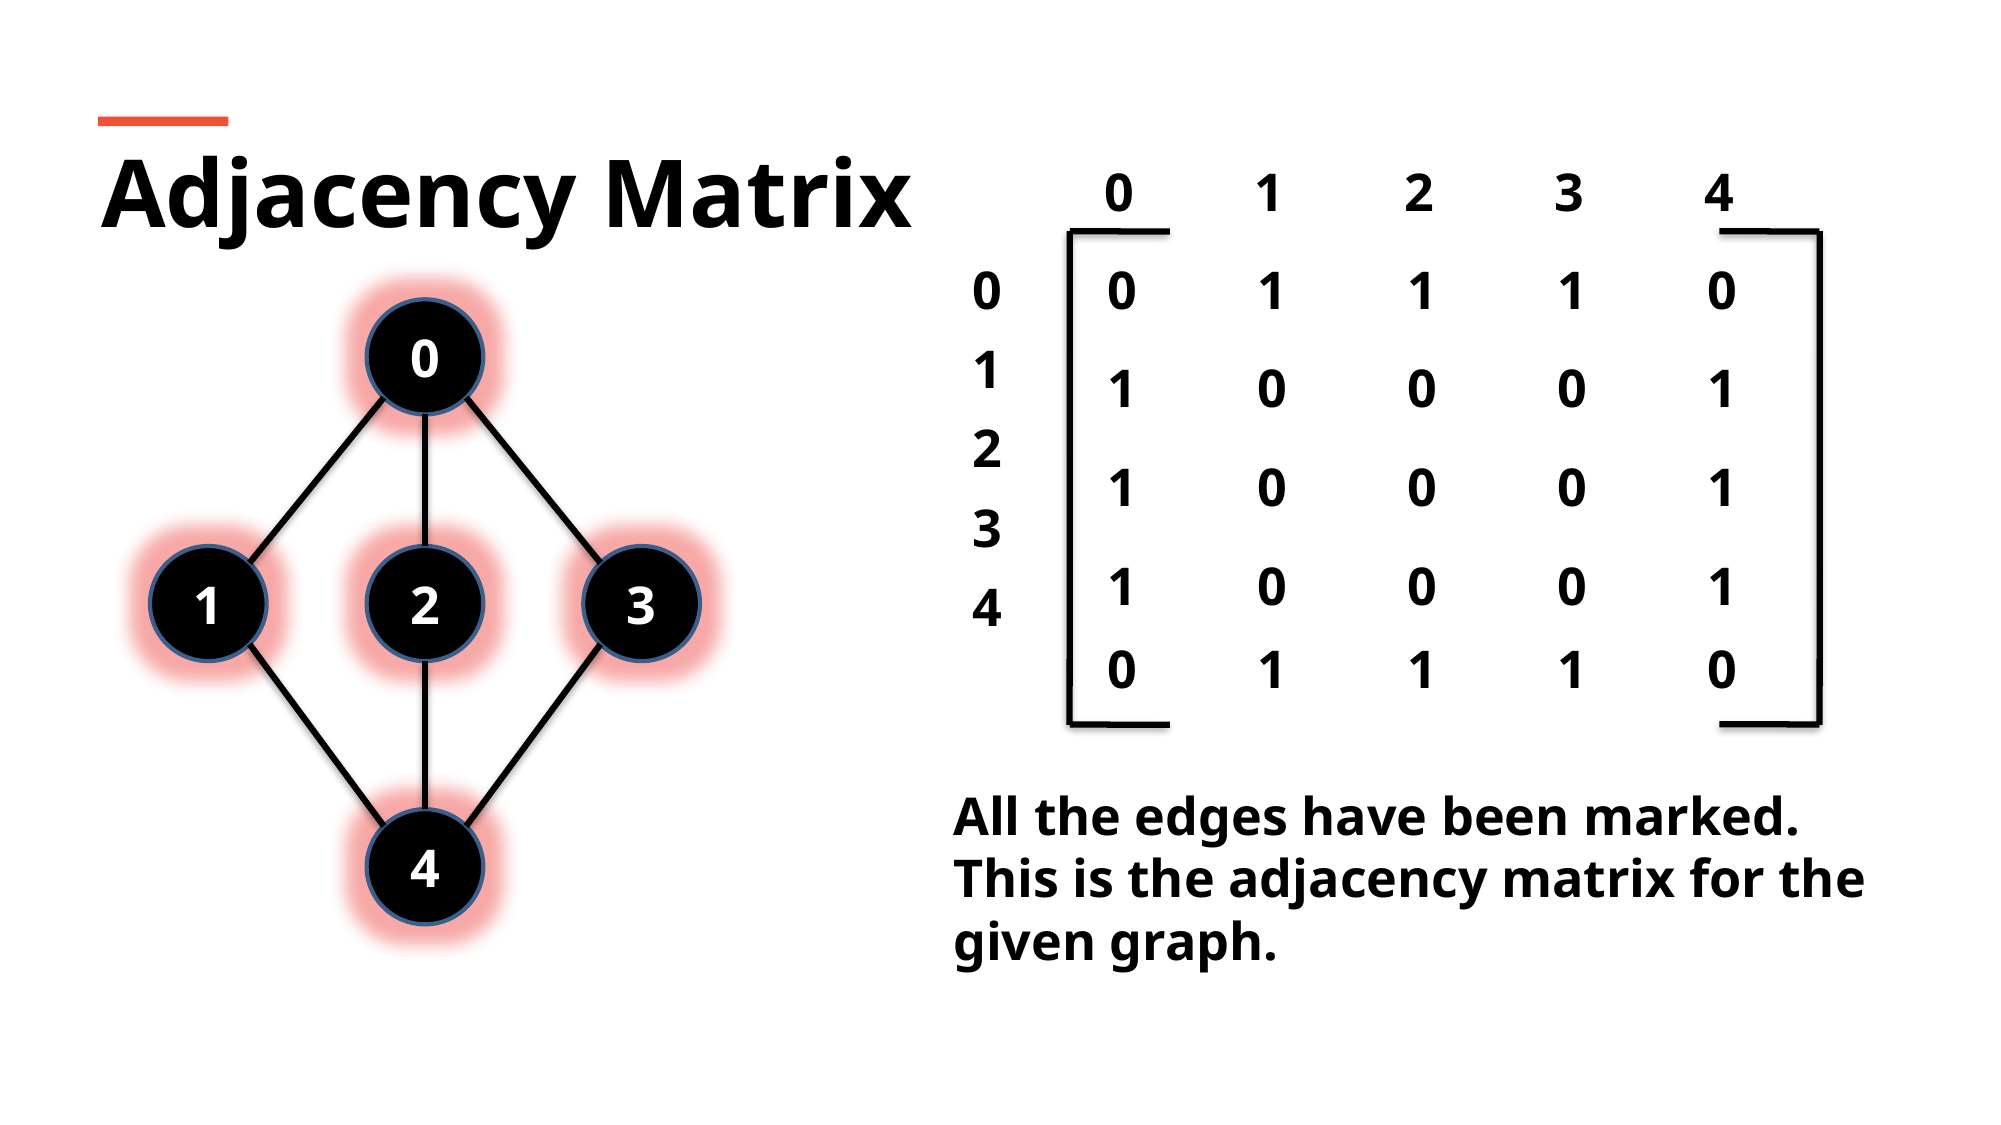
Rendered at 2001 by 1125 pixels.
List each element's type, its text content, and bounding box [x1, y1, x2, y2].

text_box 4 [364, 807, 486, 927]
text_box 1 0 0 0 1 [1087, 444, 1758, 527]
text_box 3 [581, 543, 703, 664]
text_box 0 1 1 1 0 [1087, 247, 1758, 330]
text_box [442, 667, 625, 803]
text_box 0 1 2 3 4 [1084, 149, 1755, 232]
text_box 1 [147, 543, 269, 664]
text_box All the edges have been marked. This is the adjacency matrix for the given graph. [933, 773, 1934, 981]
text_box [225, 667, 408, 803]
text_box 1 0 0 0 1 [1087, 345, 1758, 428]
text_box 0 1 2 3 4 [953, 487, 1037, 647]
text_box [96, 115, 231, 128]
text_box 1 0 0 0 1 [1087, 542, 1758, 626]
text_box 0 [364, 297, 486, 417]
text_box 2 [364, 544, 486, 663]
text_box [450, 412, 617, 548]
text_box 0 1 1 1 0 [1087, 626, 1758, 709]
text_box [233, 412, 400, 548]
text_box 0 1 2 3 4 [953, 247, 1037, 477]
text_box Adjacency Matrix [86, 126, 1914, 254]
